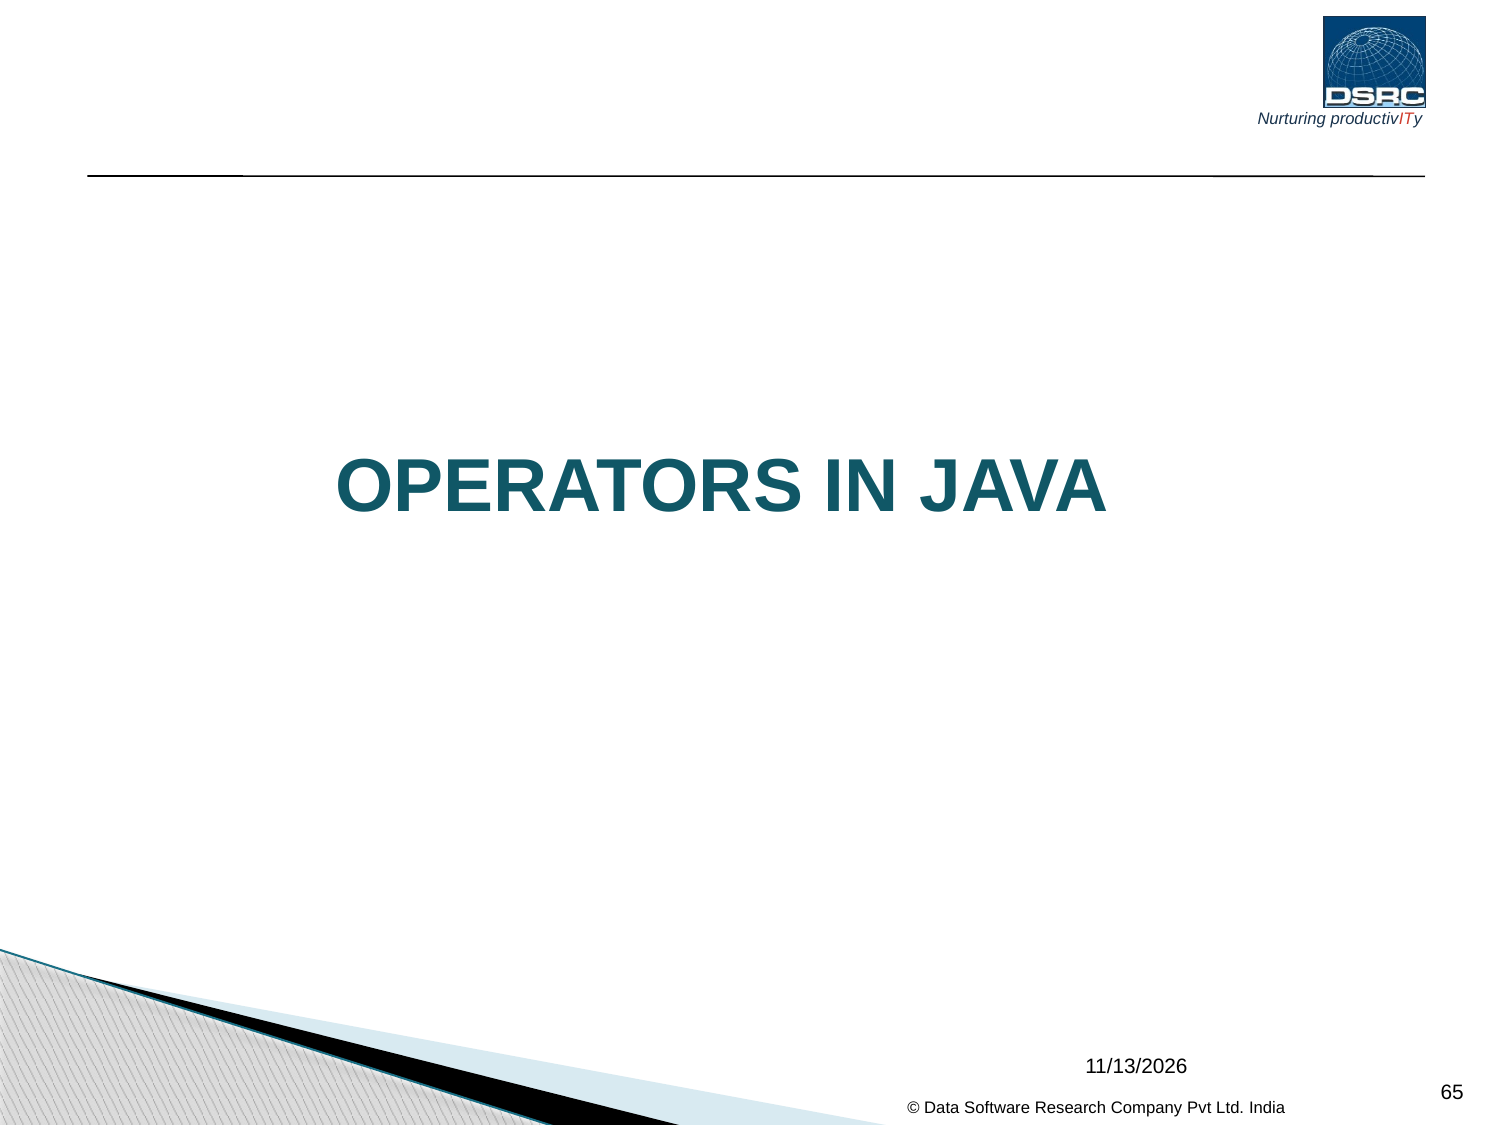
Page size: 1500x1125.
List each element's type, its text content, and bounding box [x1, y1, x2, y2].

title OPERATORS IN JAVA [300, 399, 1213, 563]
picture [1325, 17, 1425, 107]
text_box 04/02/2017 [887, 1024, 1203, 1085]
slide_number 65 [1418, 1051, 1479, 1112]
